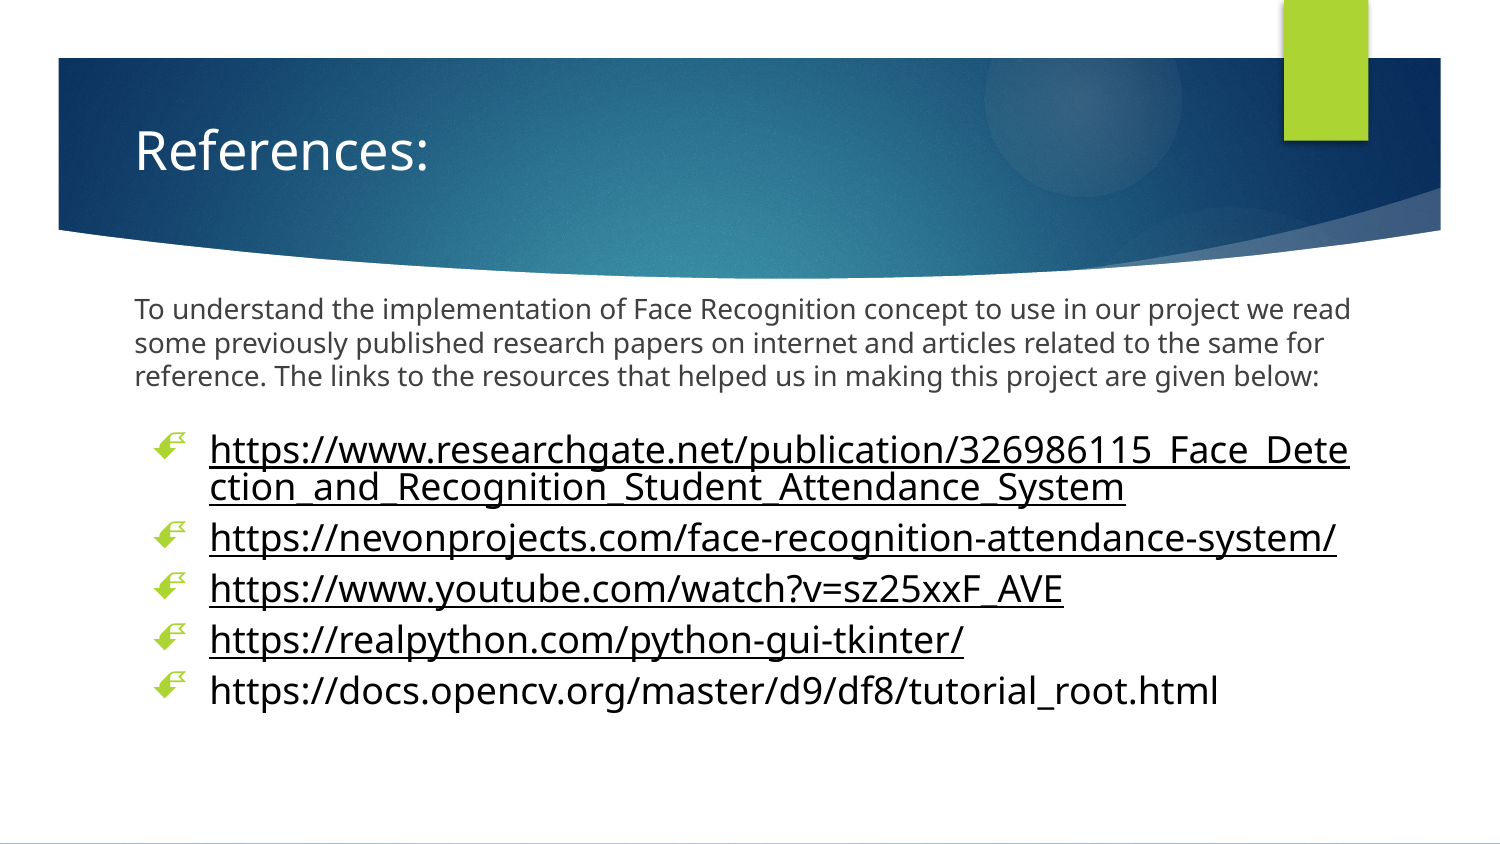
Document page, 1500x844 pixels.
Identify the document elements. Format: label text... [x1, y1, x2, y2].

list To understand the implementation of Face Recognition concept to use in our project we read some previously published research papers on internet and articles related to the same for reference. The links to the resources that helped us in making this project are given below: https://www.researchgate.net/publication/326986115_Face_Detection_and_Recognition_Student_Attendance_System https://nevonprojects.com/face-recognition-attendance-system/ https://www.youtube.com/watch?v=sz25xxF_AVE https://realpython.com/python-gui-tkinter/ https://docs.opencv.org/master/d9/df8/tutorial_root.html [119, 276, 1381, 844]
title References: [119, 101, 1381, 190]
